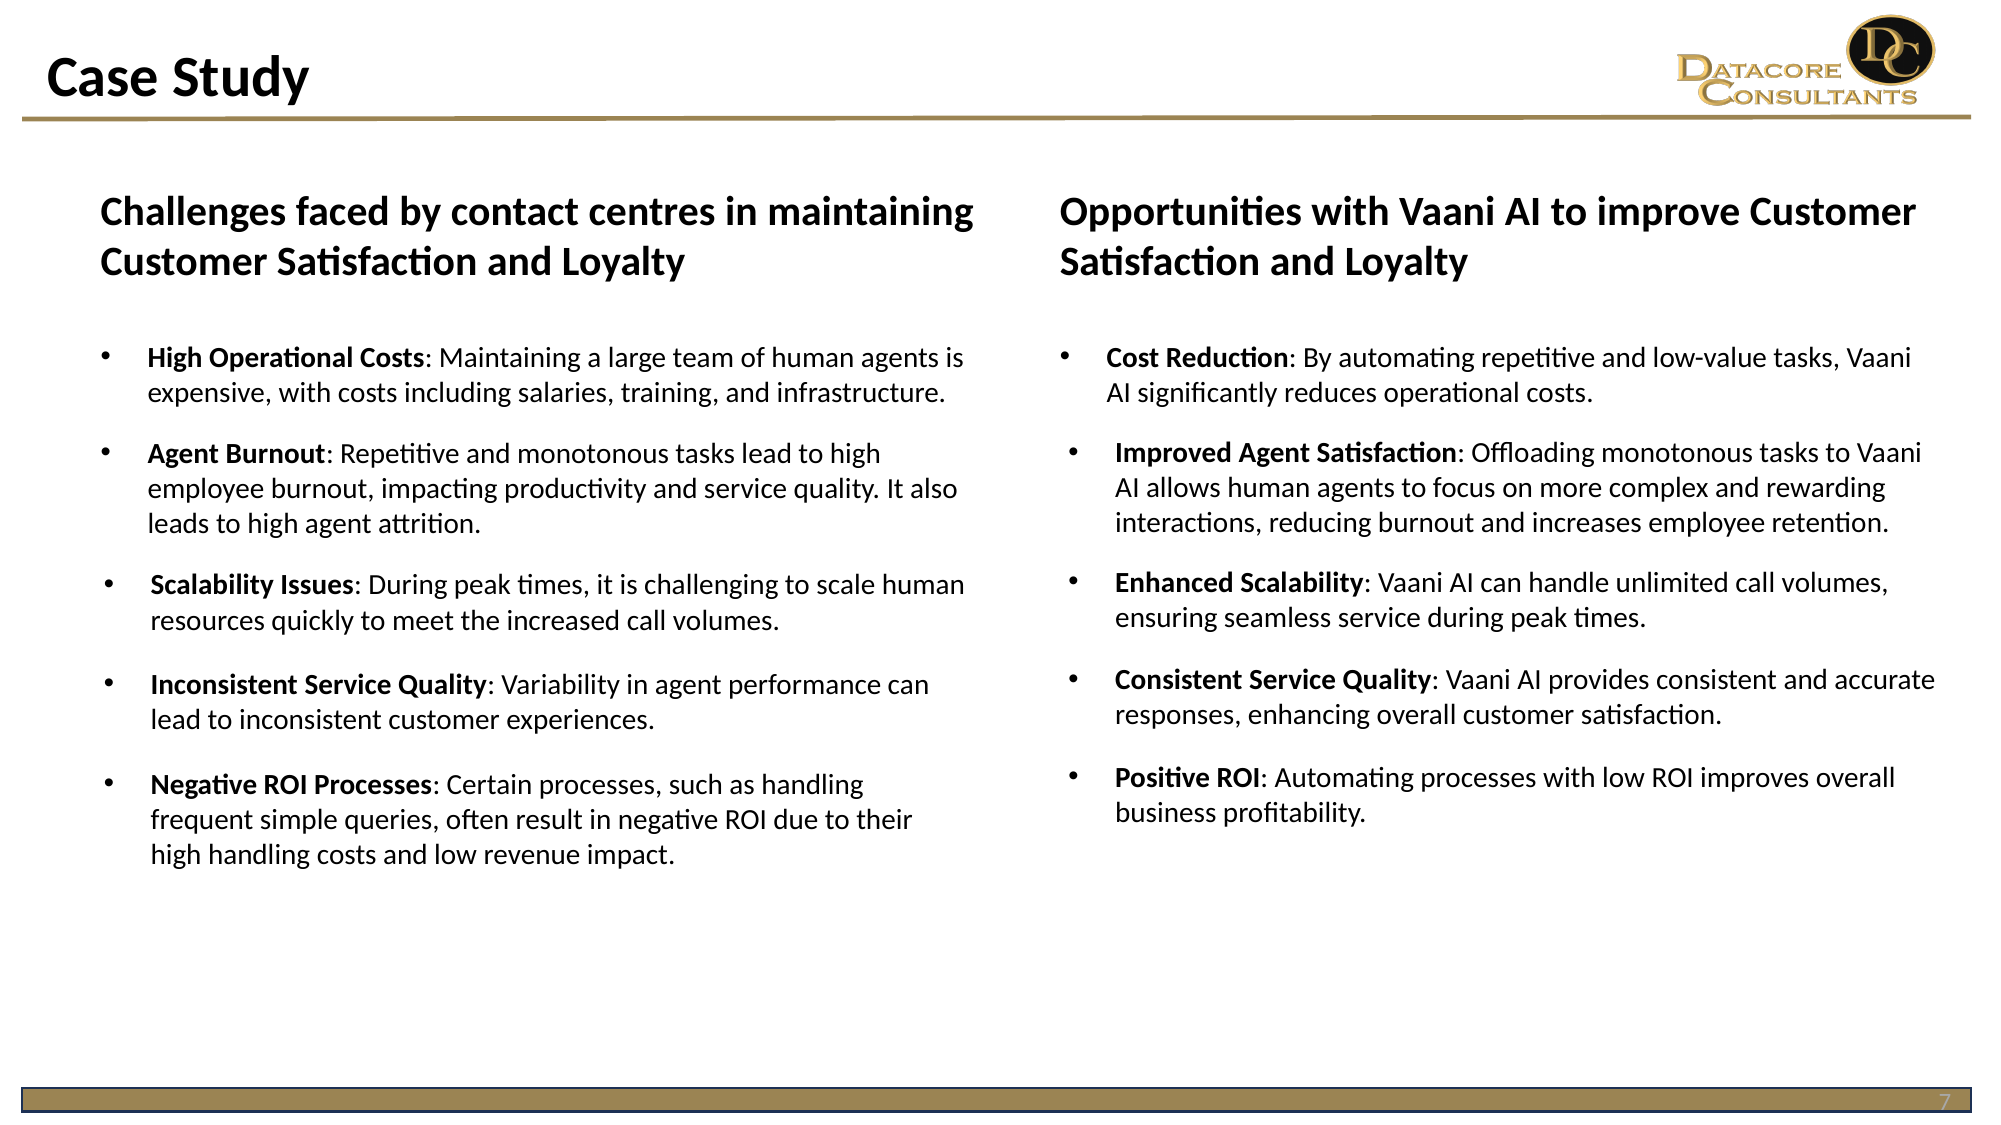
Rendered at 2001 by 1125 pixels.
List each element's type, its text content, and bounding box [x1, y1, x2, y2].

text_box Consistent Service Quality: Vaani AI provides consistent and accurate responses, enhancing overall customer satisfaction. [1053, 653, 1951, 738]
text_box Agent Burnout: Repetitive and monotonous tasks lead to high employee burnout, impacting productivity and service quality. It also leads to high agent attrition. [85, 426, 984, 547]
text_box Scalability Issues: During peak times, it is challenging to scale human resources quickly to meet the increased call volumes. [89, 558, 987, 644]
text_box Negative ROI Processes: Certain processes, such as handling frequent simple queries, often result in negative ROI due to their high handling costs and low revenue impact. [89, 757, 971, 878]
slide_number 7 [1516, 1088, 1967, 1112]
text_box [22, 116, 1971, 120]
text_box Opportunities with Vaani AI to improve Customer Satisfaction and Loyalty [1045, 176, 1960, 292]
text_box Cost Reduction: By automating repetitive and low-value tasks, Vaani AI significantly reduces operational costs. [1045, 330, 1943, 416]
text_box Challenges faced by contact centres in maintaining Customer Satisfaction and Loyalty [85, 176, 1000, 292]
text_box Inconsistent Service Quality: Variability in agent performance can lead to inconsistent customer experiences. [89, 657, 987, 743]
text_box Positive ROI: Automating processes with low ROI improves overall business profitability. [1053, 750, 1951, 836]
text_box Case Study [32, 25, 1660, 116]
picture [1660, 13, 1943, 117]
text_box [21, 1087, 1972, 1113]
text_box Enhanced Scalability: Vaani AI can handle unlimited call volumes, ensuring seamless service during peak times. [1053, 555, 1951, 641]
text_box Improved Agent Satisfaction: Offloading monotonous tasks to Vaani AI allows human agents to focus on more complex and rewarding interactions, reducing burnout and increases employee retention. [1053, 426, 1951, 546]
text_box High Operational Costs: Maintaining a large team of human agents is expensive, with costs including salaries, training, and infrastructure. [85, 330, 984, 416]
